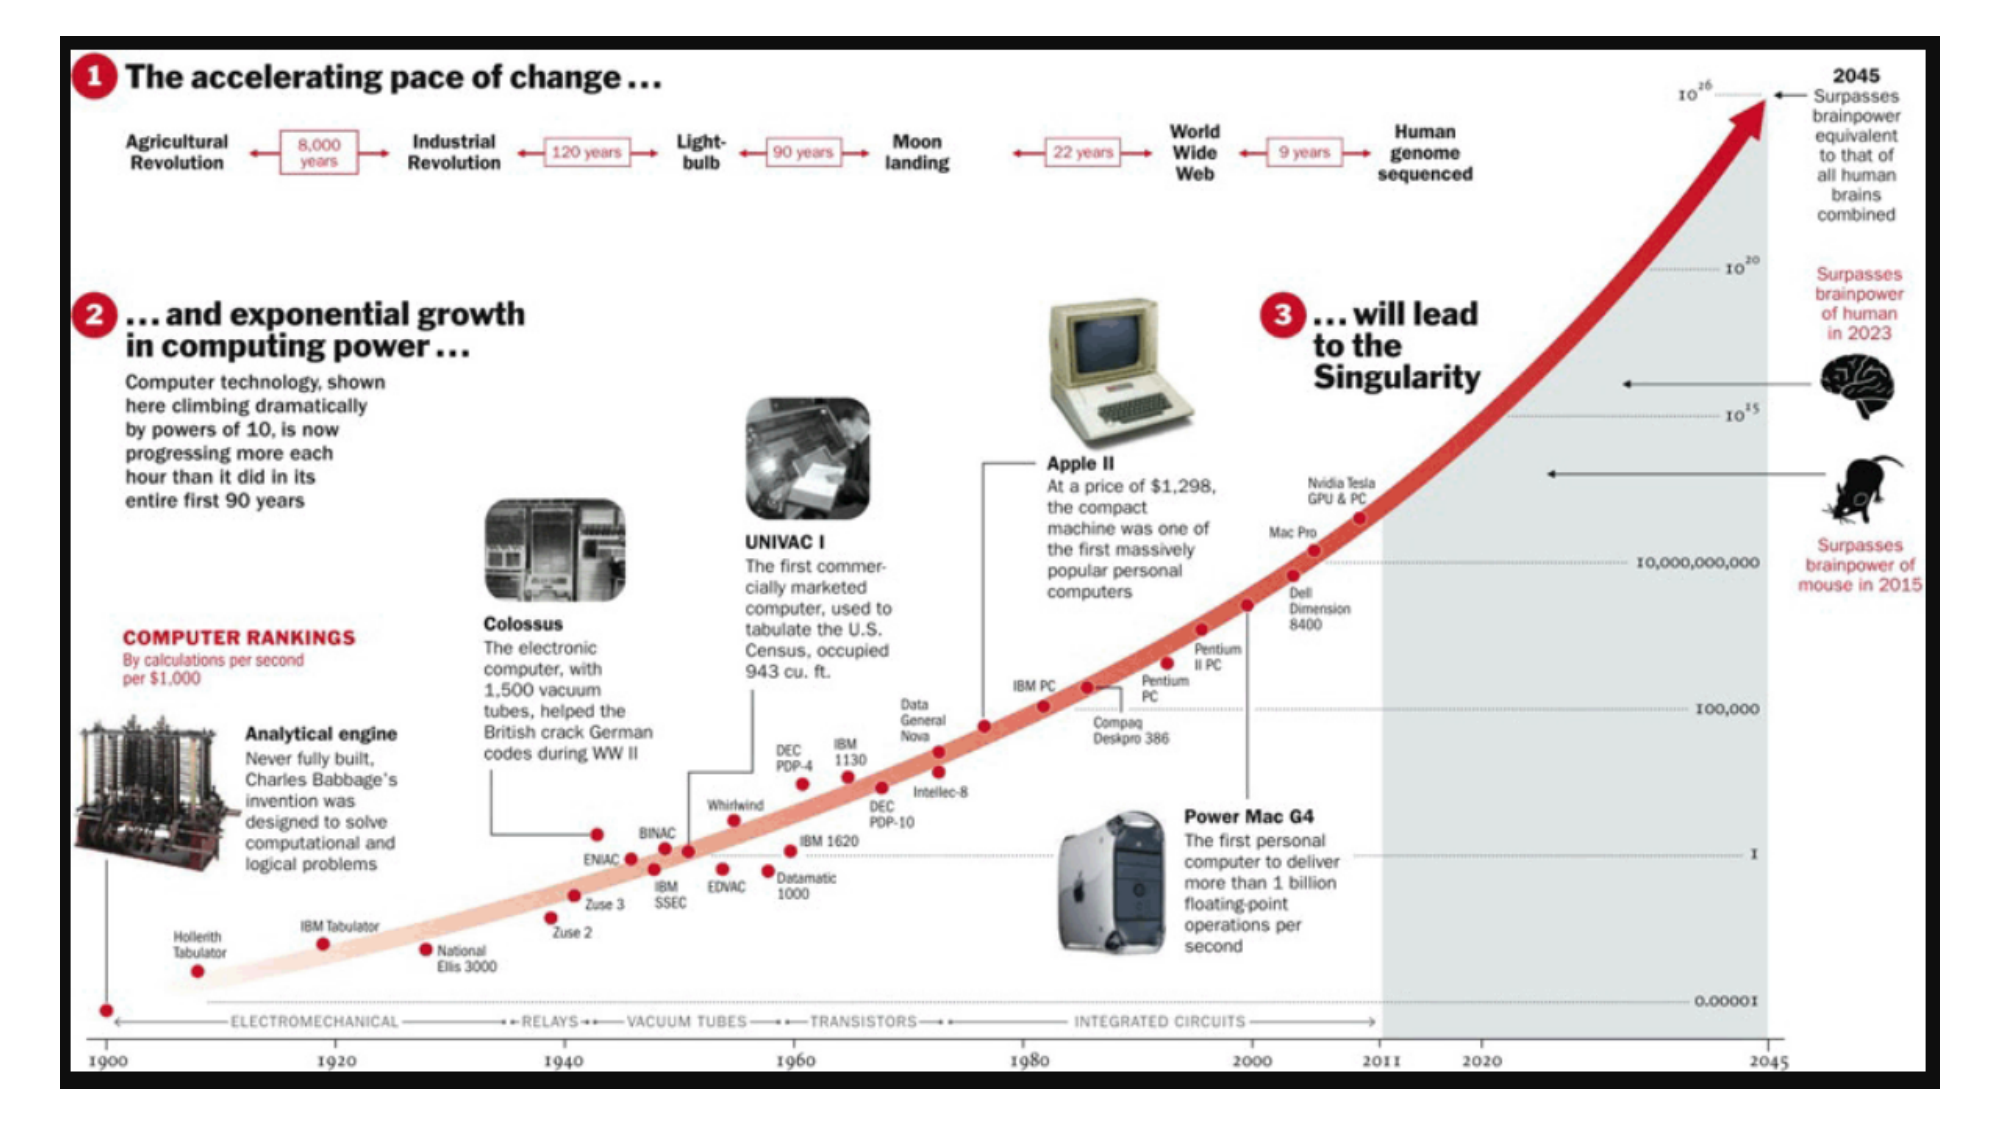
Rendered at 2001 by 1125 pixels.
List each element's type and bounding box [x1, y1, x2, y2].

picture [60, 36, 1940, 1089]
